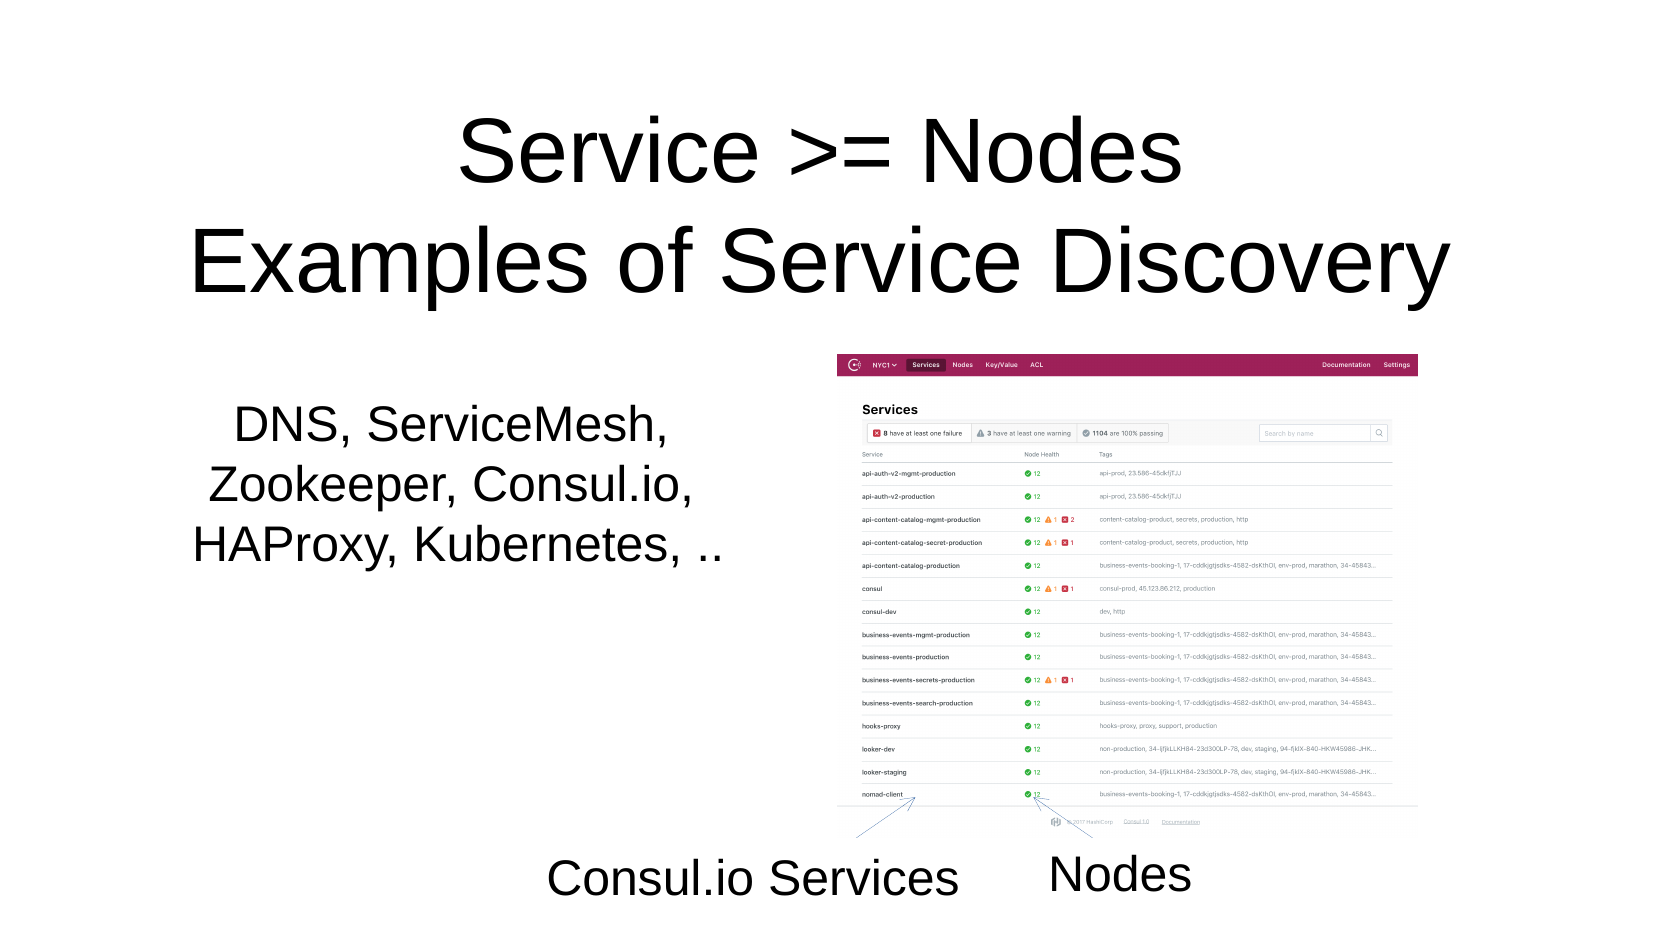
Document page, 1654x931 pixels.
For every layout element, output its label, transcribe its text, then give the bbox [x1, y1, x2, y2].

title Service >= Nodes Examples of Service Discovery [76, 97, 1565, 304]
text_box Consul.io Services [531, 837, 975, 913]
text_box DNS, ServiceMesh, Zookeeper, Consul.io, HAProxy, Kubernetes, .. [177, 383, 740, 579]
picture [836, 354, 1418, 838]
text_box Nodes [1033, 838, 1208, 909]
